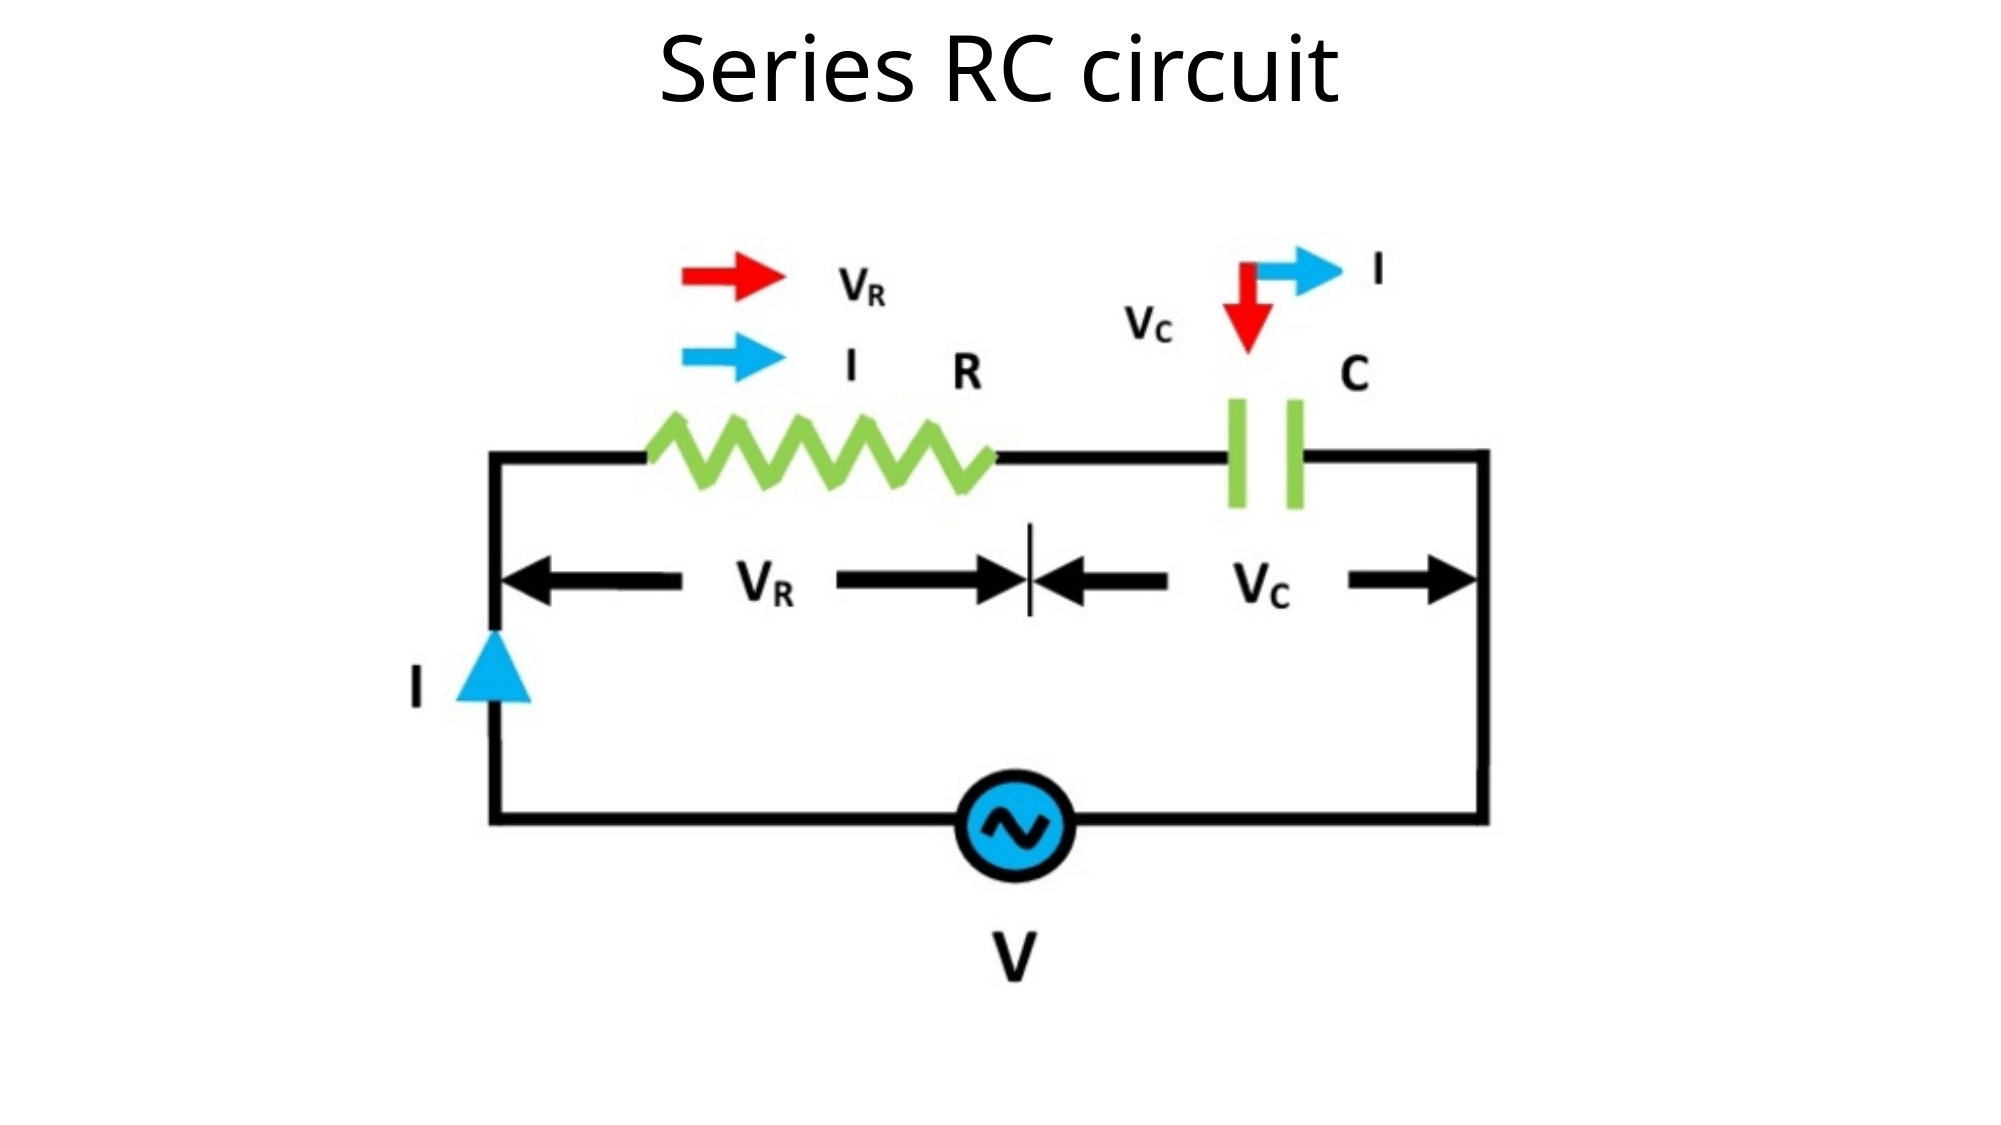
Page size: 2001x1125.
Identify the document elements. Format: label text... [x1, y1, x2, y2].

title Series RC circuit [137, 0, 1863, 143]
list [315, 232, 1660, 994]
